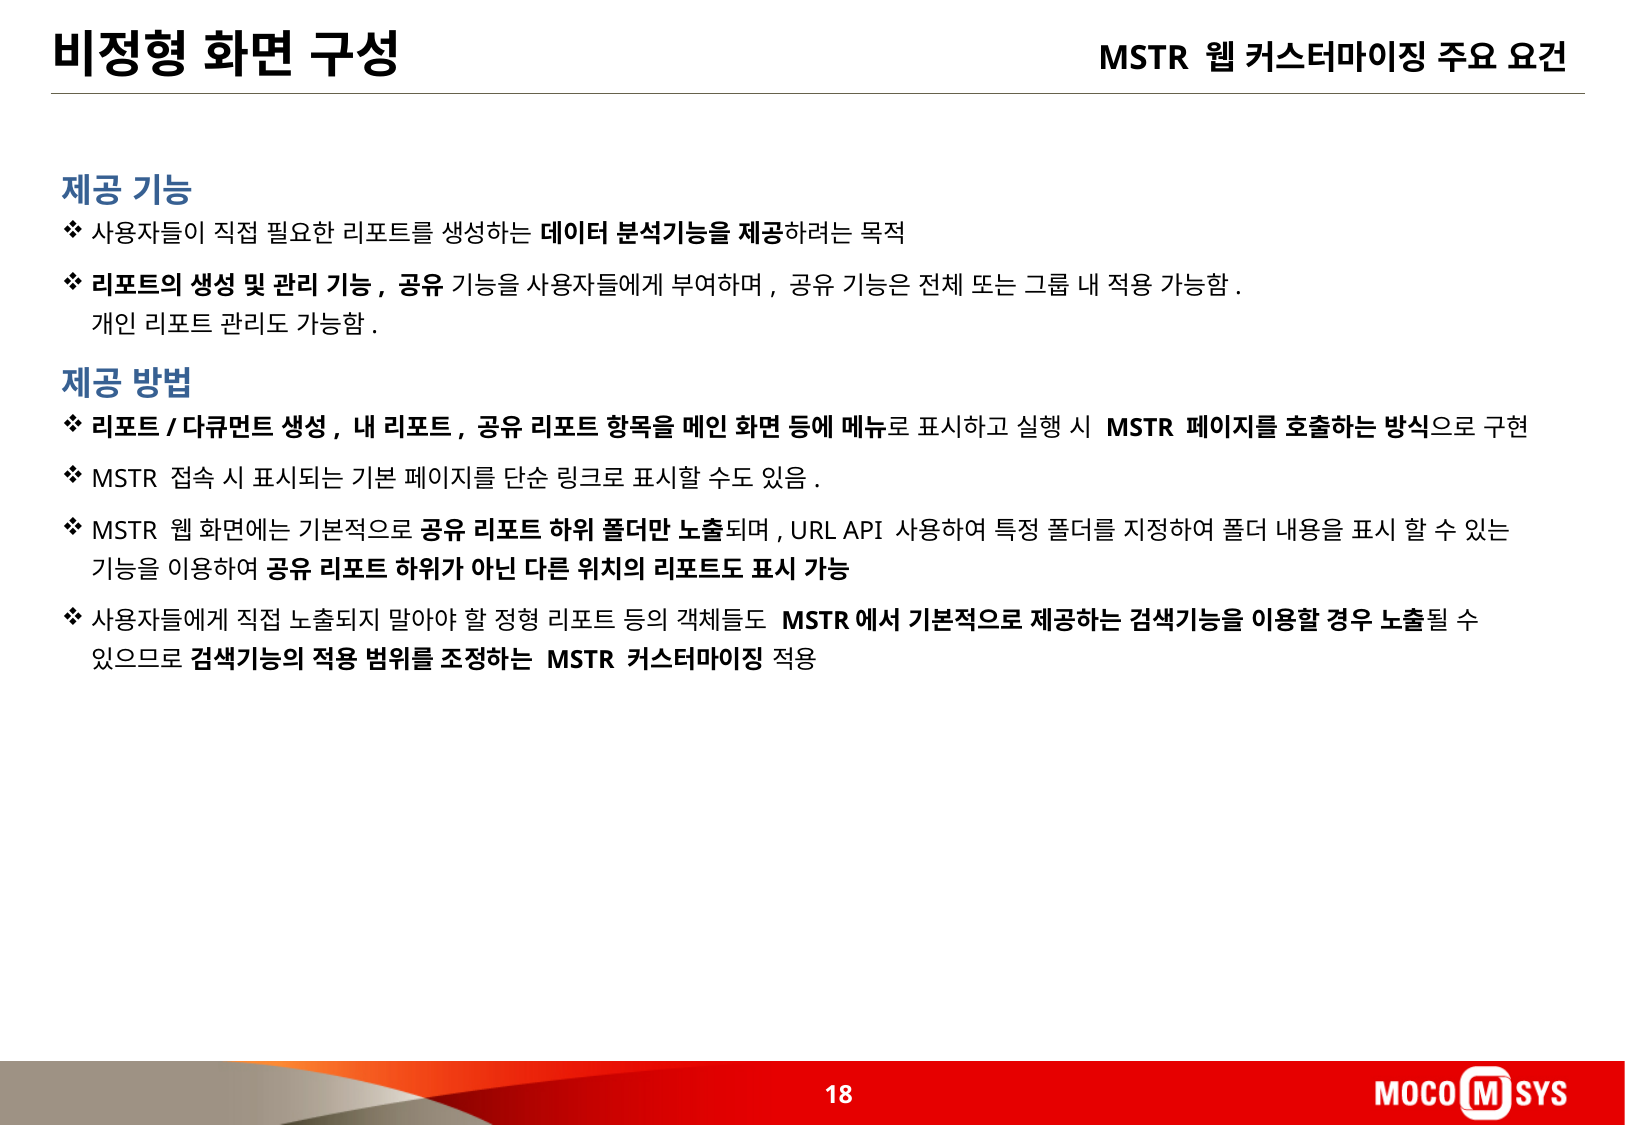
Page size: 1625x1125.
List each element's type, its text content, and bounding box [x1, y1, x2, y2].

text_box 제공 기능 사용자들이 직접 필요한 리포트를 생성하는 데이터 분석기능을 제공하려는 목적 리포트의 생성 및 관리 기능, 공유 기능을 사용자들에게 부여하며, 공유 기능은 전체 또는 그룹 내 적용 가능함. 개인 리포트 관리도 가능함. 제공 방법 리포트/다큐먼트 생성, 내 리포트, 공유 리포트 항목을 메인 화면 등에 메뉴로 표시하고 실행 시 MSTR 페이지를 호출하는 방식으로 구현 MSTR 접속 시 표시되는 기본 페이지를 단순 링크로 표시할 수도 있음. MSTR 웹 화면에는 기본적으로 공유 리포트 하위 폴더만 노출되며, URL API 사용하여 특정 폴더를 지정하여 폴더 내용을 표시 할 수 있는 기능을 이용하여 공유 리포트 하위가 아닌 다른 위치의 리포트도 표시 가능 사용자들에게 직접 노출되지 말아야 할 정형 리포트 등의 객체들도 MSTR에서 기본적으로 제공하는 검색기능을 이용할 경우 노출될 수 있으므로 검색기능의 적용 범위를 조정하는 MSTR 커스터마이징 적용 [47, 149, 1569, 681]
picture [0, 1061, 1625, 1125]
title 비정형 화면 구성 [36, 11, 1586, 94]
